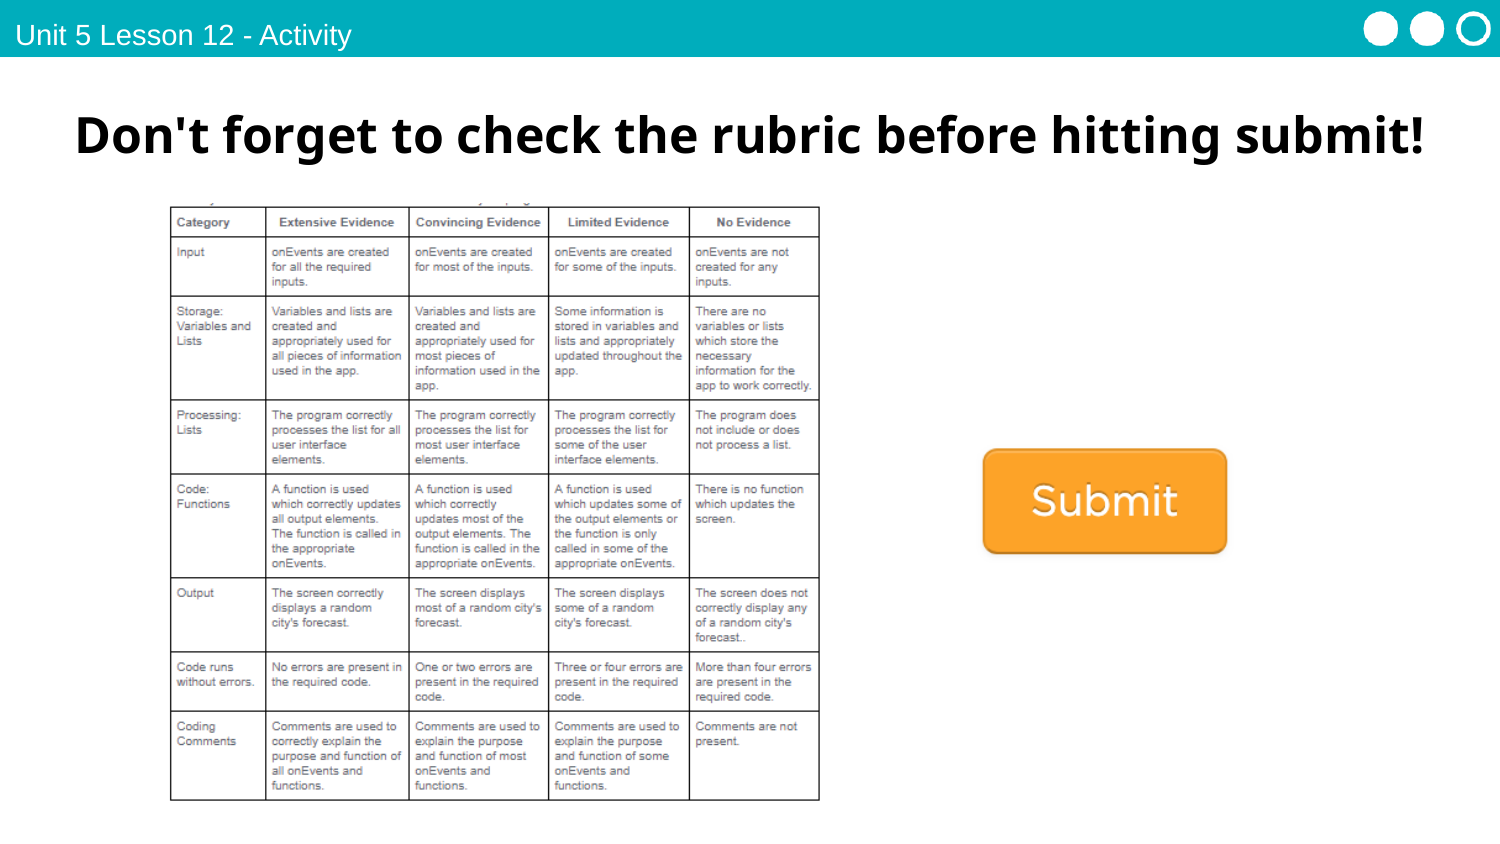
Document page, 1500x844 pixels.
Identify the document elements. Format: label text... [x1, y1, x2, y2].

text_box Unit 5 Lesson 12 - Activity [0, 0, 750, 58]
picture [0, 0, 1500, 844]
text_box Don't forget to check the rubric before hitting submit! [58, 88, 1441, 305]
